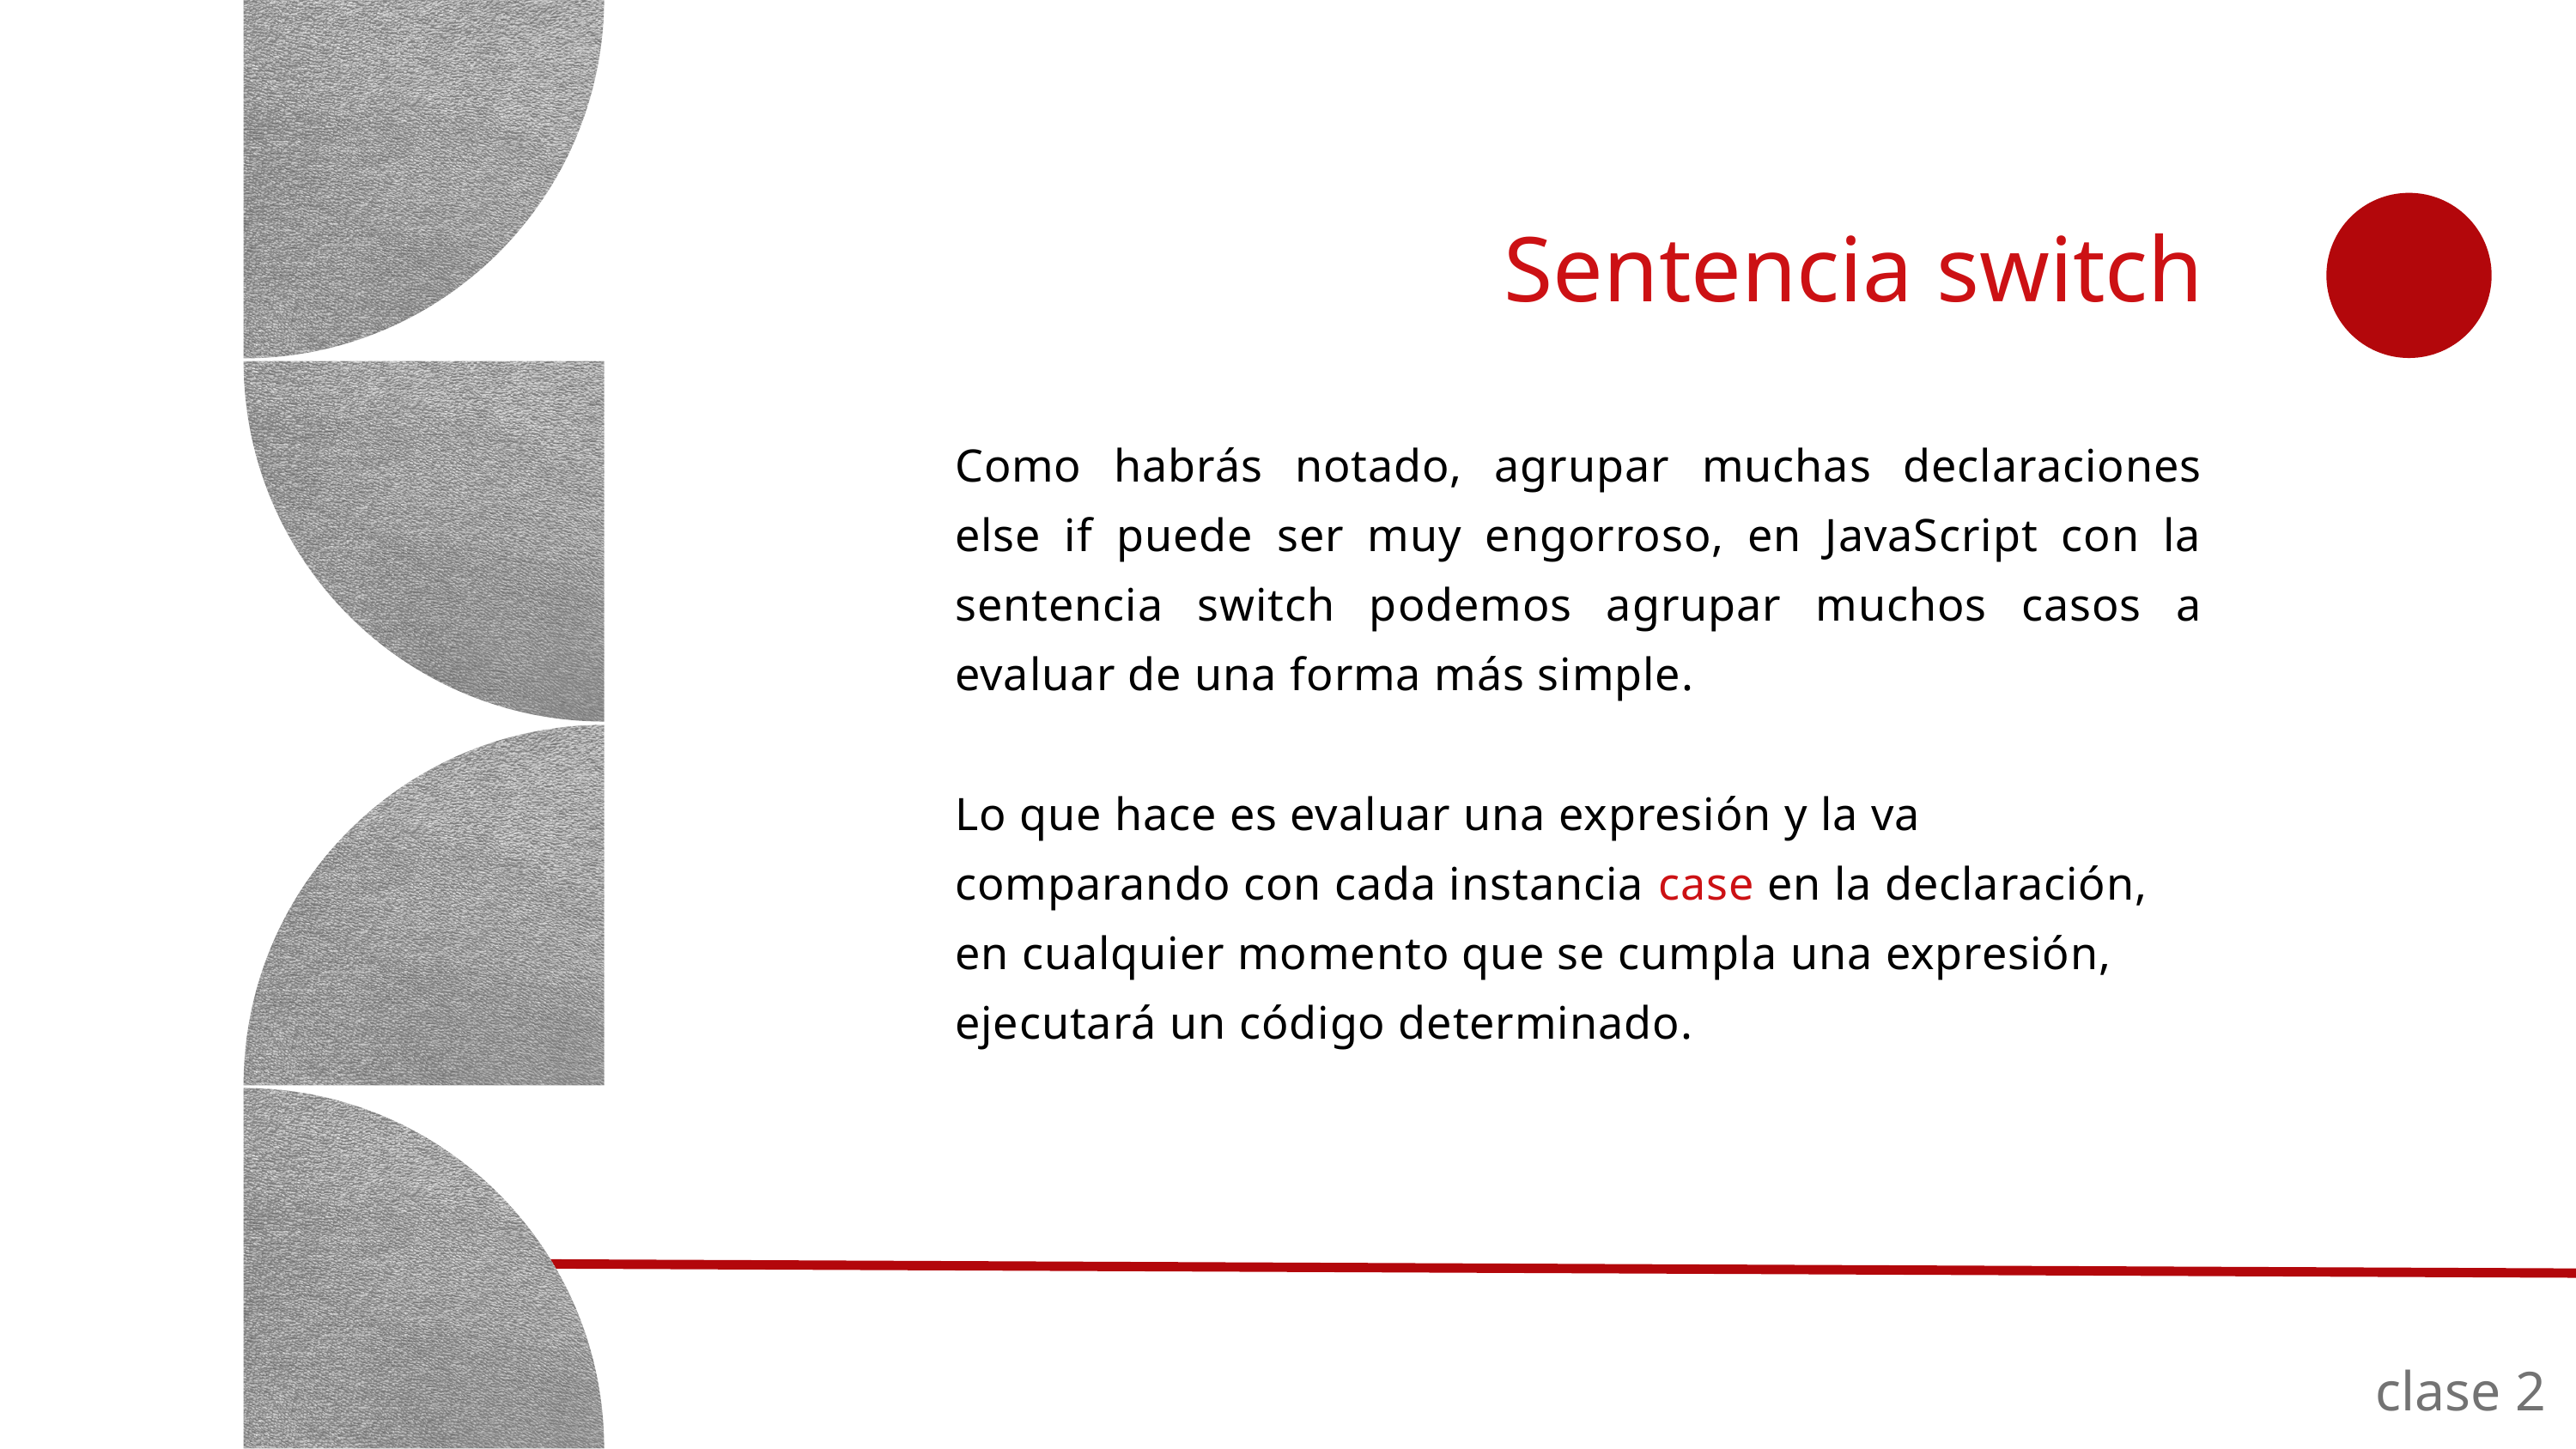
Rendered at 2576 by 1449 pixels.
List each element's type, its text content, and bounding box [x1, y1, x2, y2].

text_box Sentencia switch [955, 244, 2204, 320]
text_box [2326, 192, 2492, 359]
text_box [243, 1088, 605, 1449]
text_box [243, 0, 605, 359]
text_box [243, 365, 605, 722]
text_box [243, 724, 605, 1086]
text_box clase 2 [1916, 1376, 2546, 1422]
text_box Como habrás notado, agrupar muchas declaraciones else if puede ser muy engorroso, en JavaScript con la sentencia switch podemos agrupar muchos casos a evaluar de una forma más simple. Lo que hace es evaluar una expresión y la va comparando con cada instancia case en la declaración, en cualquier momento que se cumpla una expresión, ejecutará un código determinado. [955, 421, 2204, 1049]
